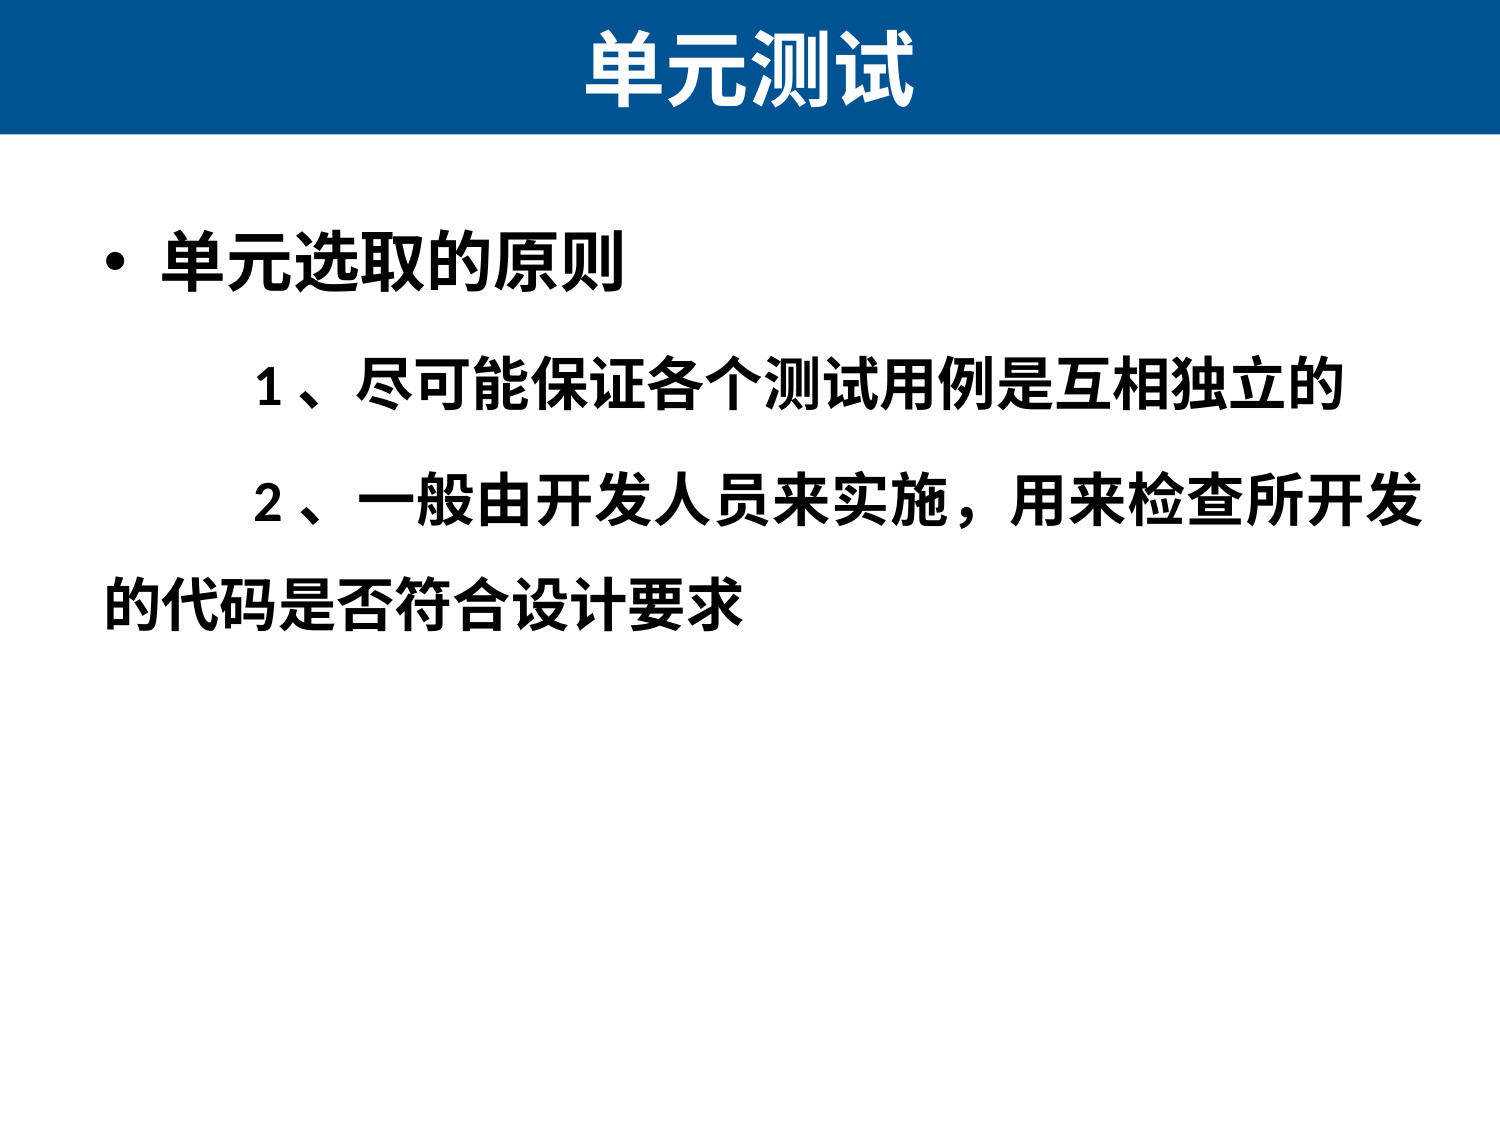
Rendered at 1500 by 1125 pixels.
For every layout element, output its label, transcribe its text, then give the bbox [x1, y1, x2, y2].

list 单元选取的原则 1、尽可能保证各个测试用例是互相独立的 2、一般由开发人员来实施，用来检查所开发的代码是否符合设计要求 [88, 172, 1439, 916]
title 单元测试 [0, 0, 1500, 135]
